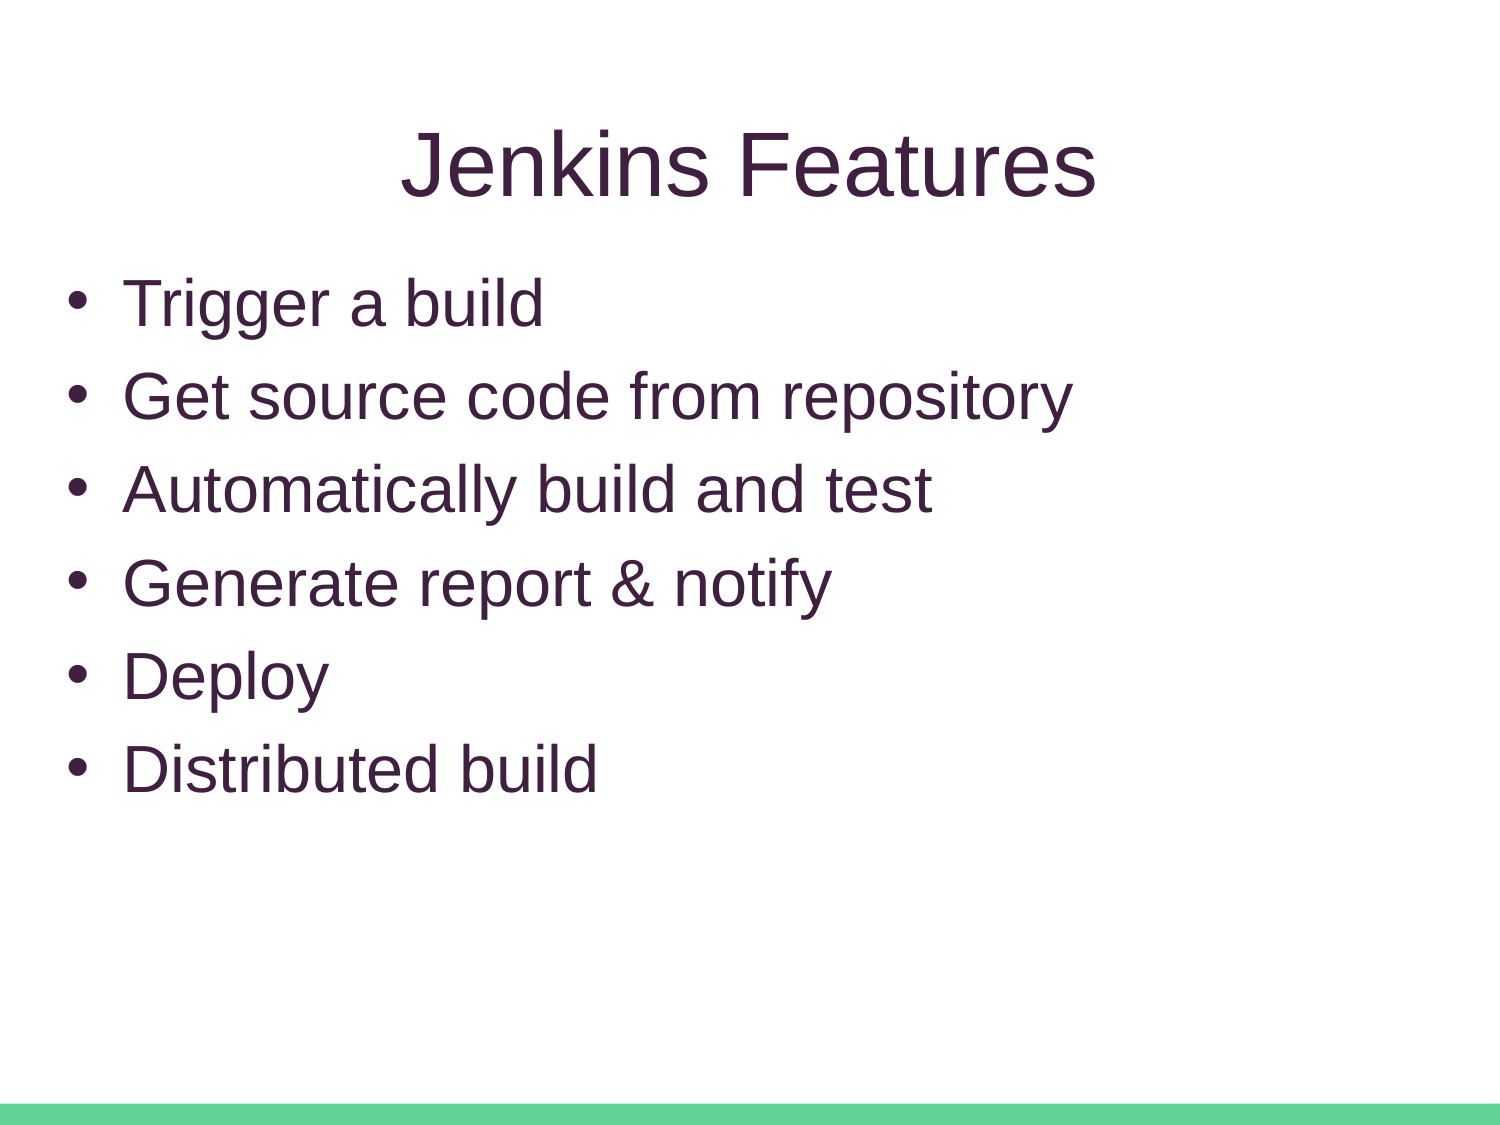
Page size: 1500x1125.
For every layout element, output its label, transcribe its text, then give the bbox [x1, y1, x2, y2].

list Trigger a build Get source code from repository Automatically build and test Generate report & notify Deploy Distributed build [51, 252, 1449, 1000]
title Jenkins Features [51, 97, 1449, 223]
